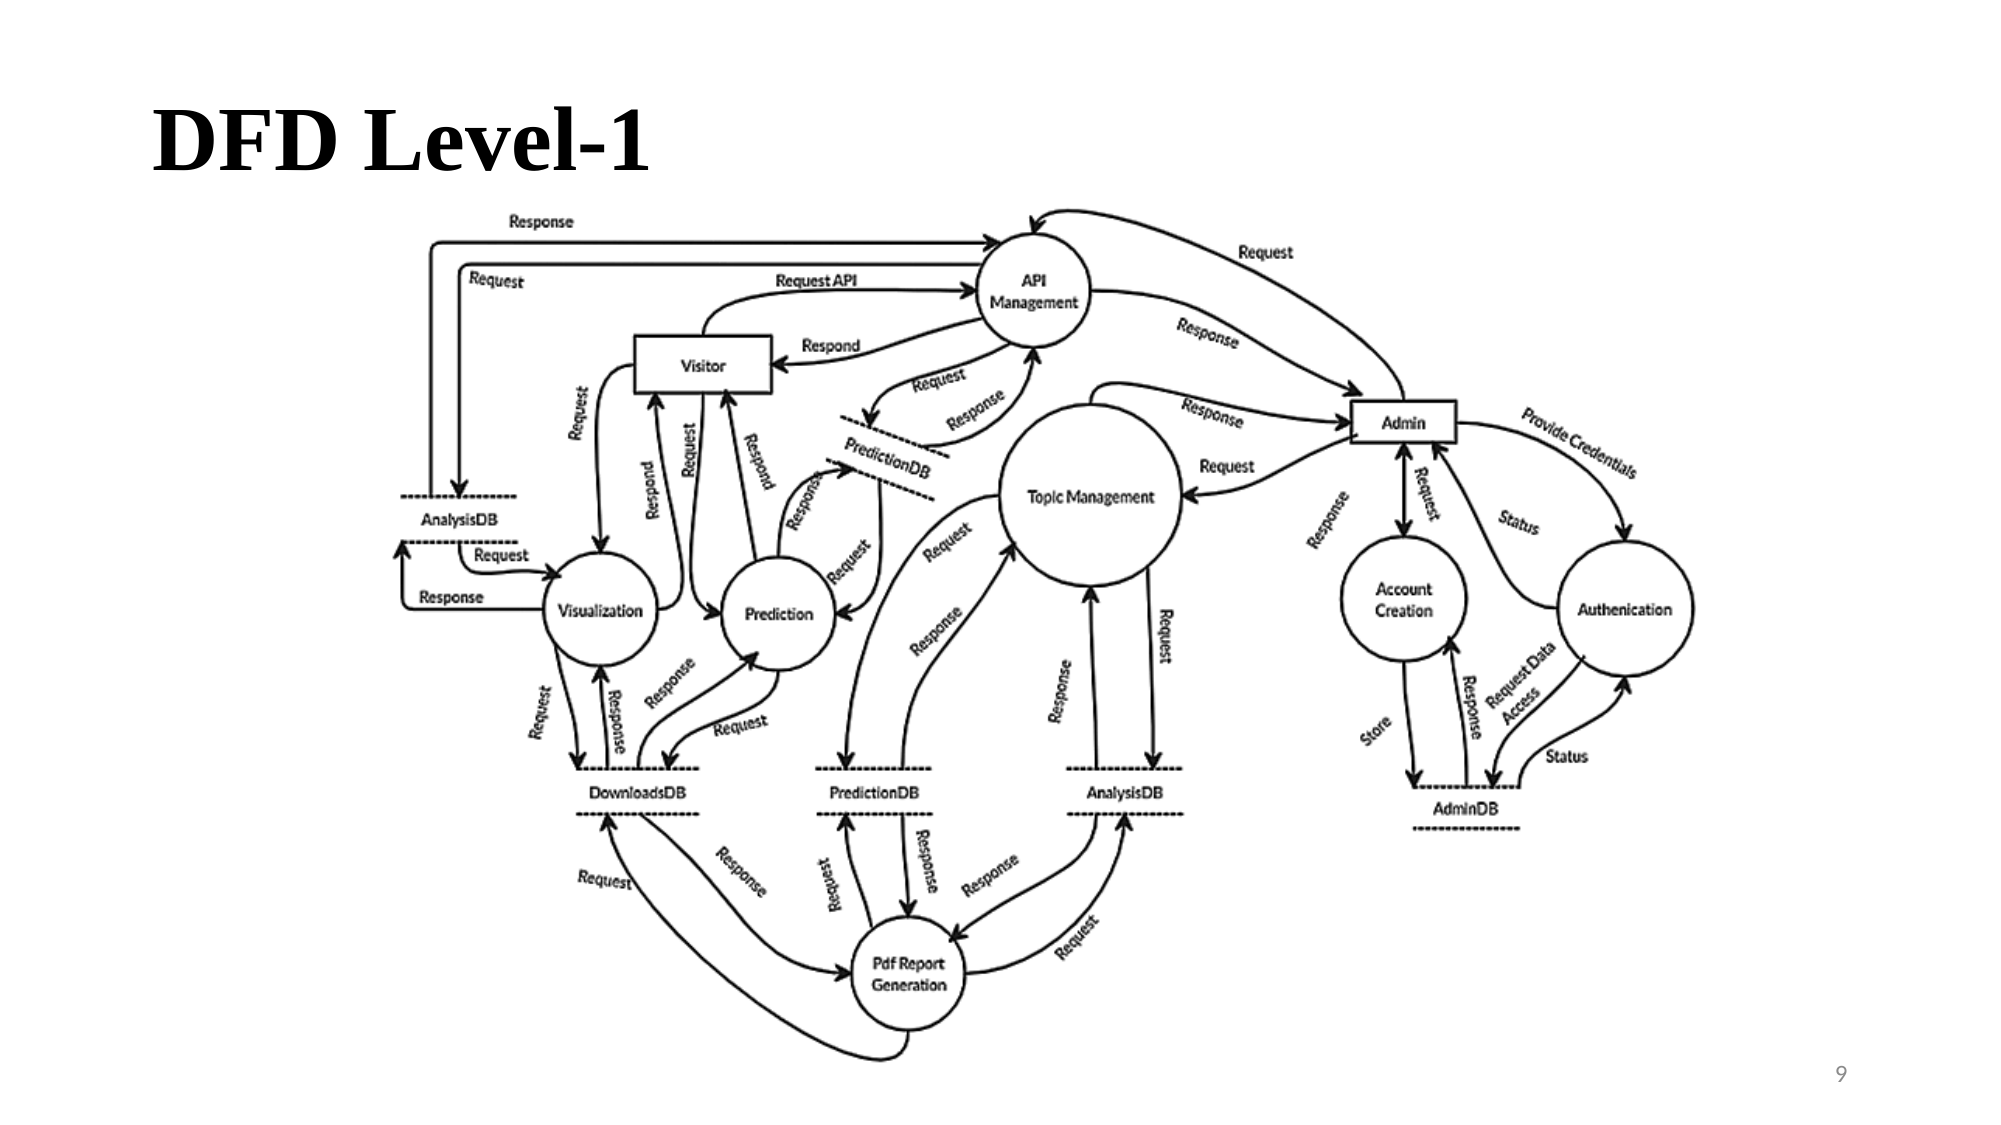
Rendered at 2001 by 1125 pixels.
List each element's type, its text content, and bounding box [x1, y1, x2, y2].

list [379, 200, 1710, 1064]
slide_number 9 [1412, 1042, 1863, 1103]
title DFD Level-1 [137, 59, 1863, 222]
